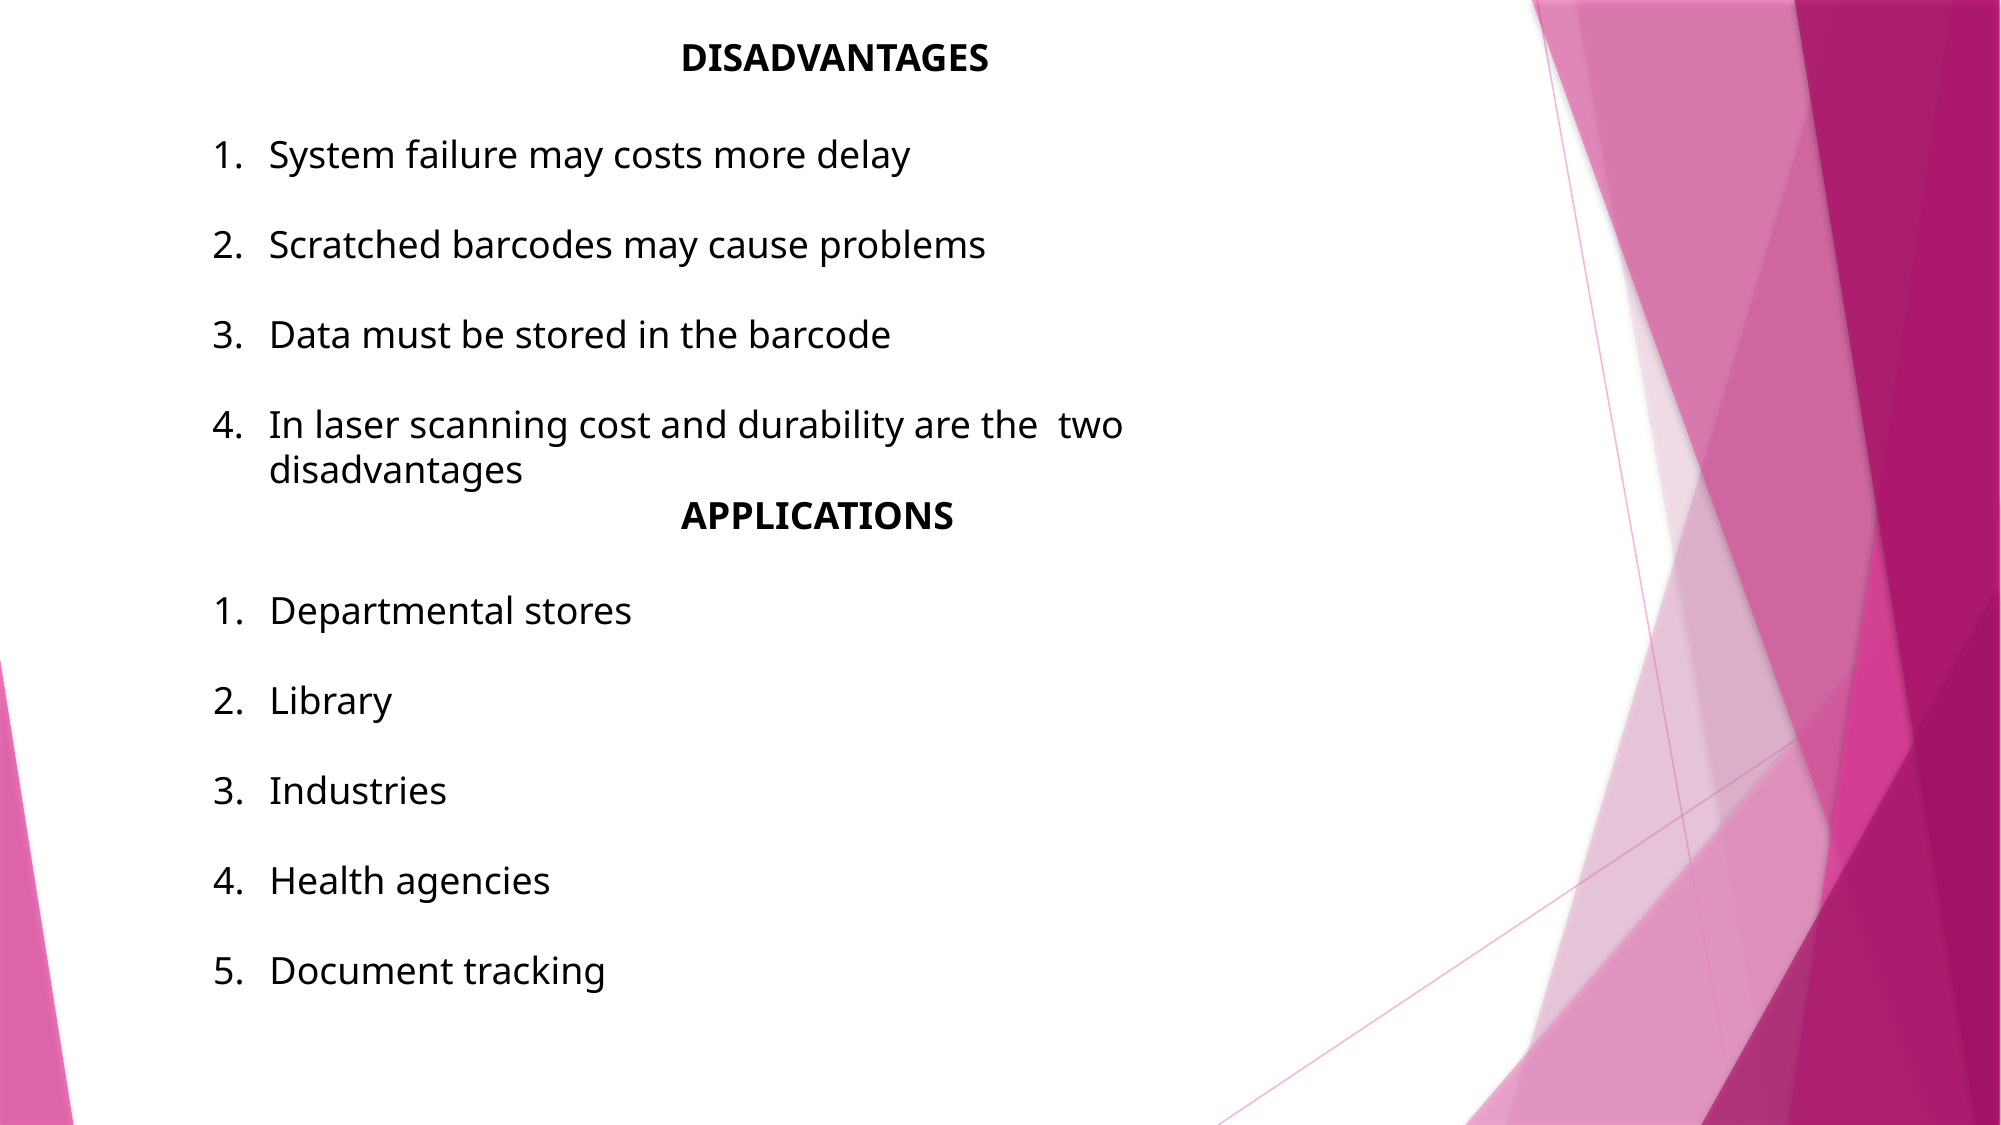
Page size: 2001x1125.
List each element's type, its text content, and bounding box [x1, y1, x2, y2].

text_box DISADVANTAGES [665, 26, 1116, 87]
text_box Departmental stores Library Industries Health agencies Document tracking [198, 579, 804, 1000]
text_box System failure may costs more delay Scratched barcodes may cause problems Data must be stored in the barcode In laser scanning cost and durability are the two disadvantages [197, 123, 1386, 499]
text_box APPLICATIONS [666, 484, 1116, 545]
